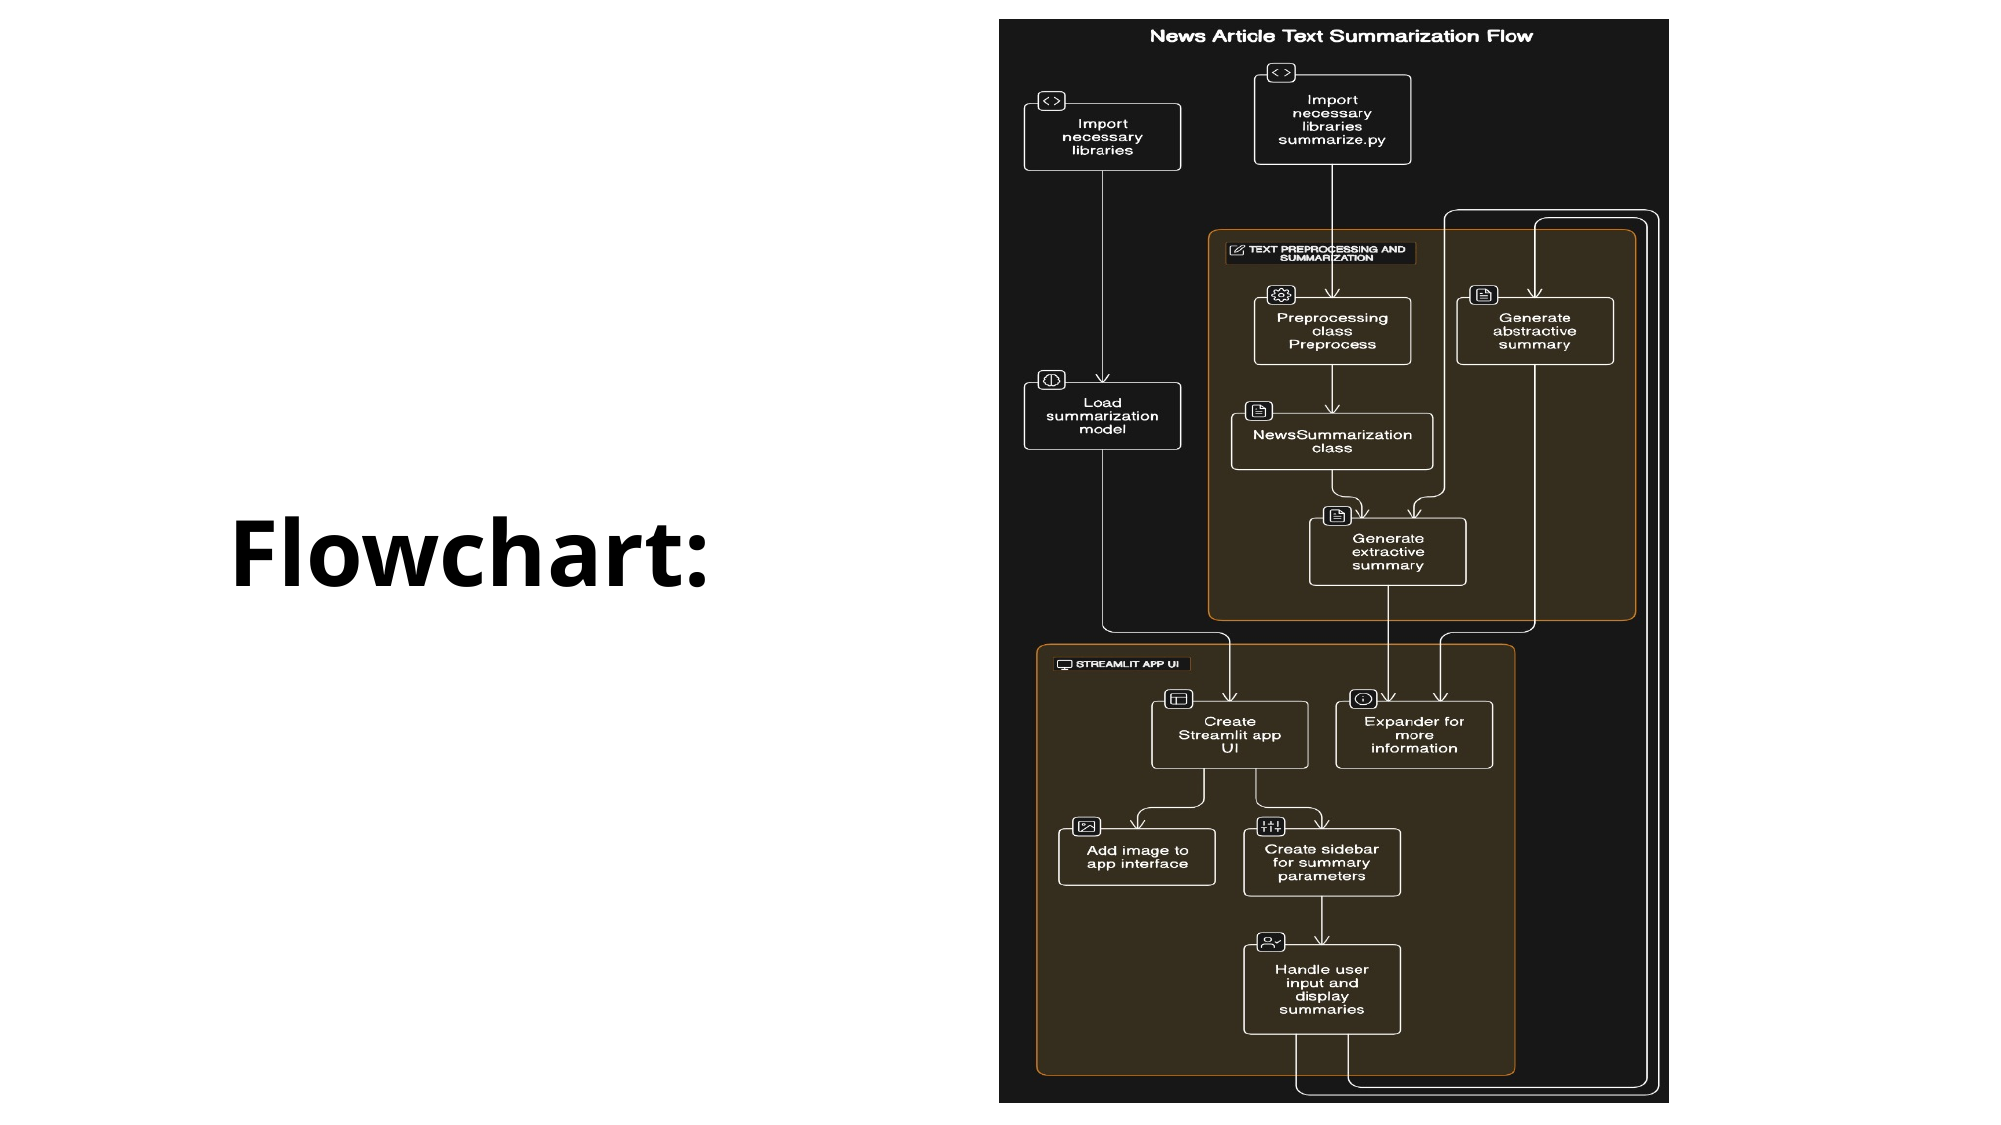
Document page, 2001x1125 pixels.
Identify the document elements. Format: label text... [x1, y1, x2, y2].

picture [999, 19, 1669, 1103]
text_box Flowchart: [213, 487, 991, 613]
